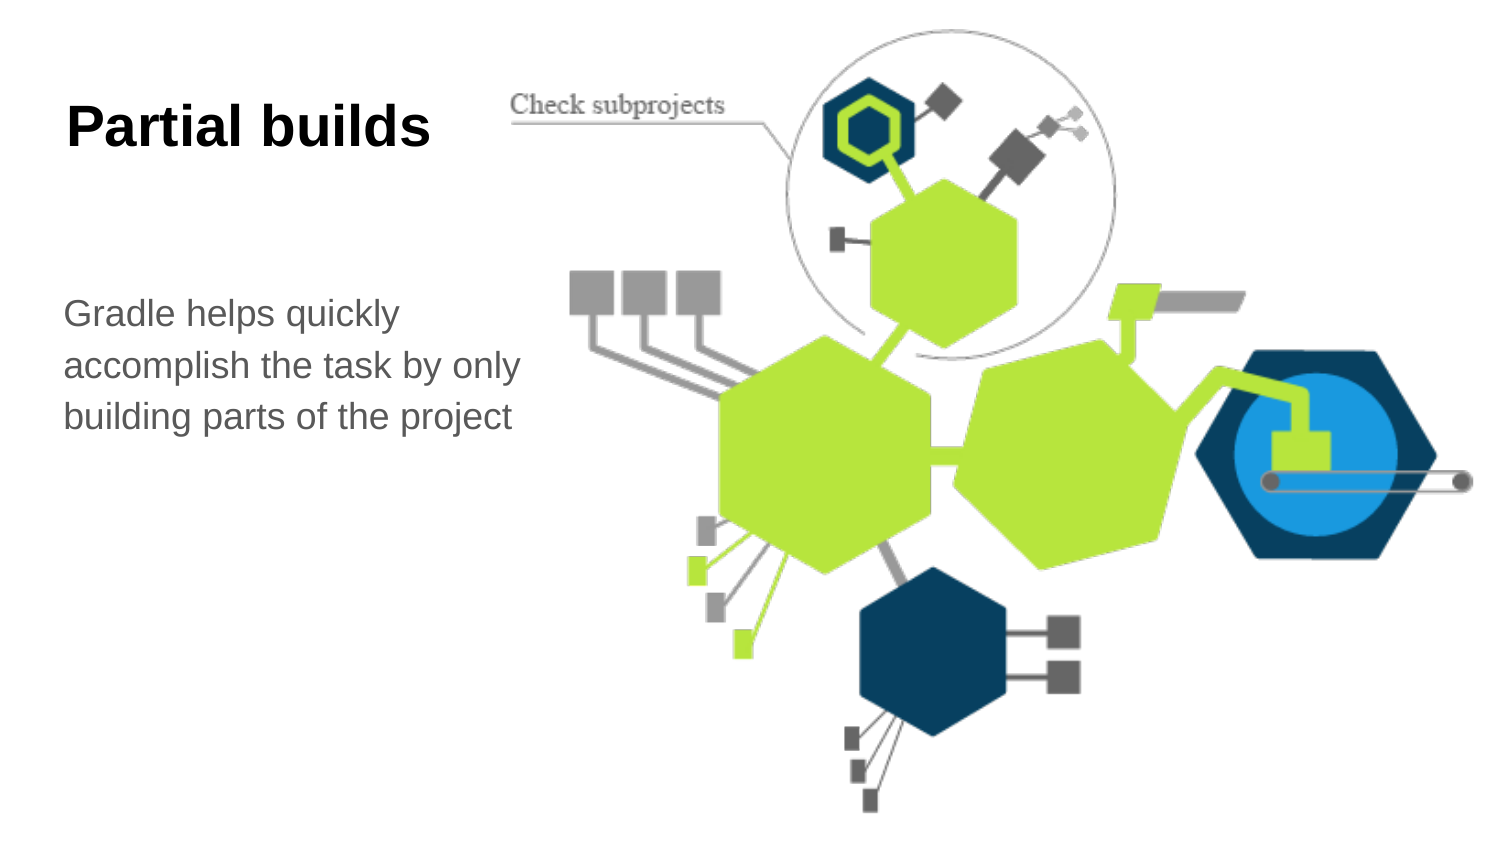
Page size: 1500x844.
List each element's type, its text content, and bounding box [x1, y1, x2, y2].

title Partial builds [51, 72, 505, 167]
list Gradle helps quickly accomplish the task by only building parts of the project [48, 189, 505, 750]
picture [510, 28, 1475, 816]
